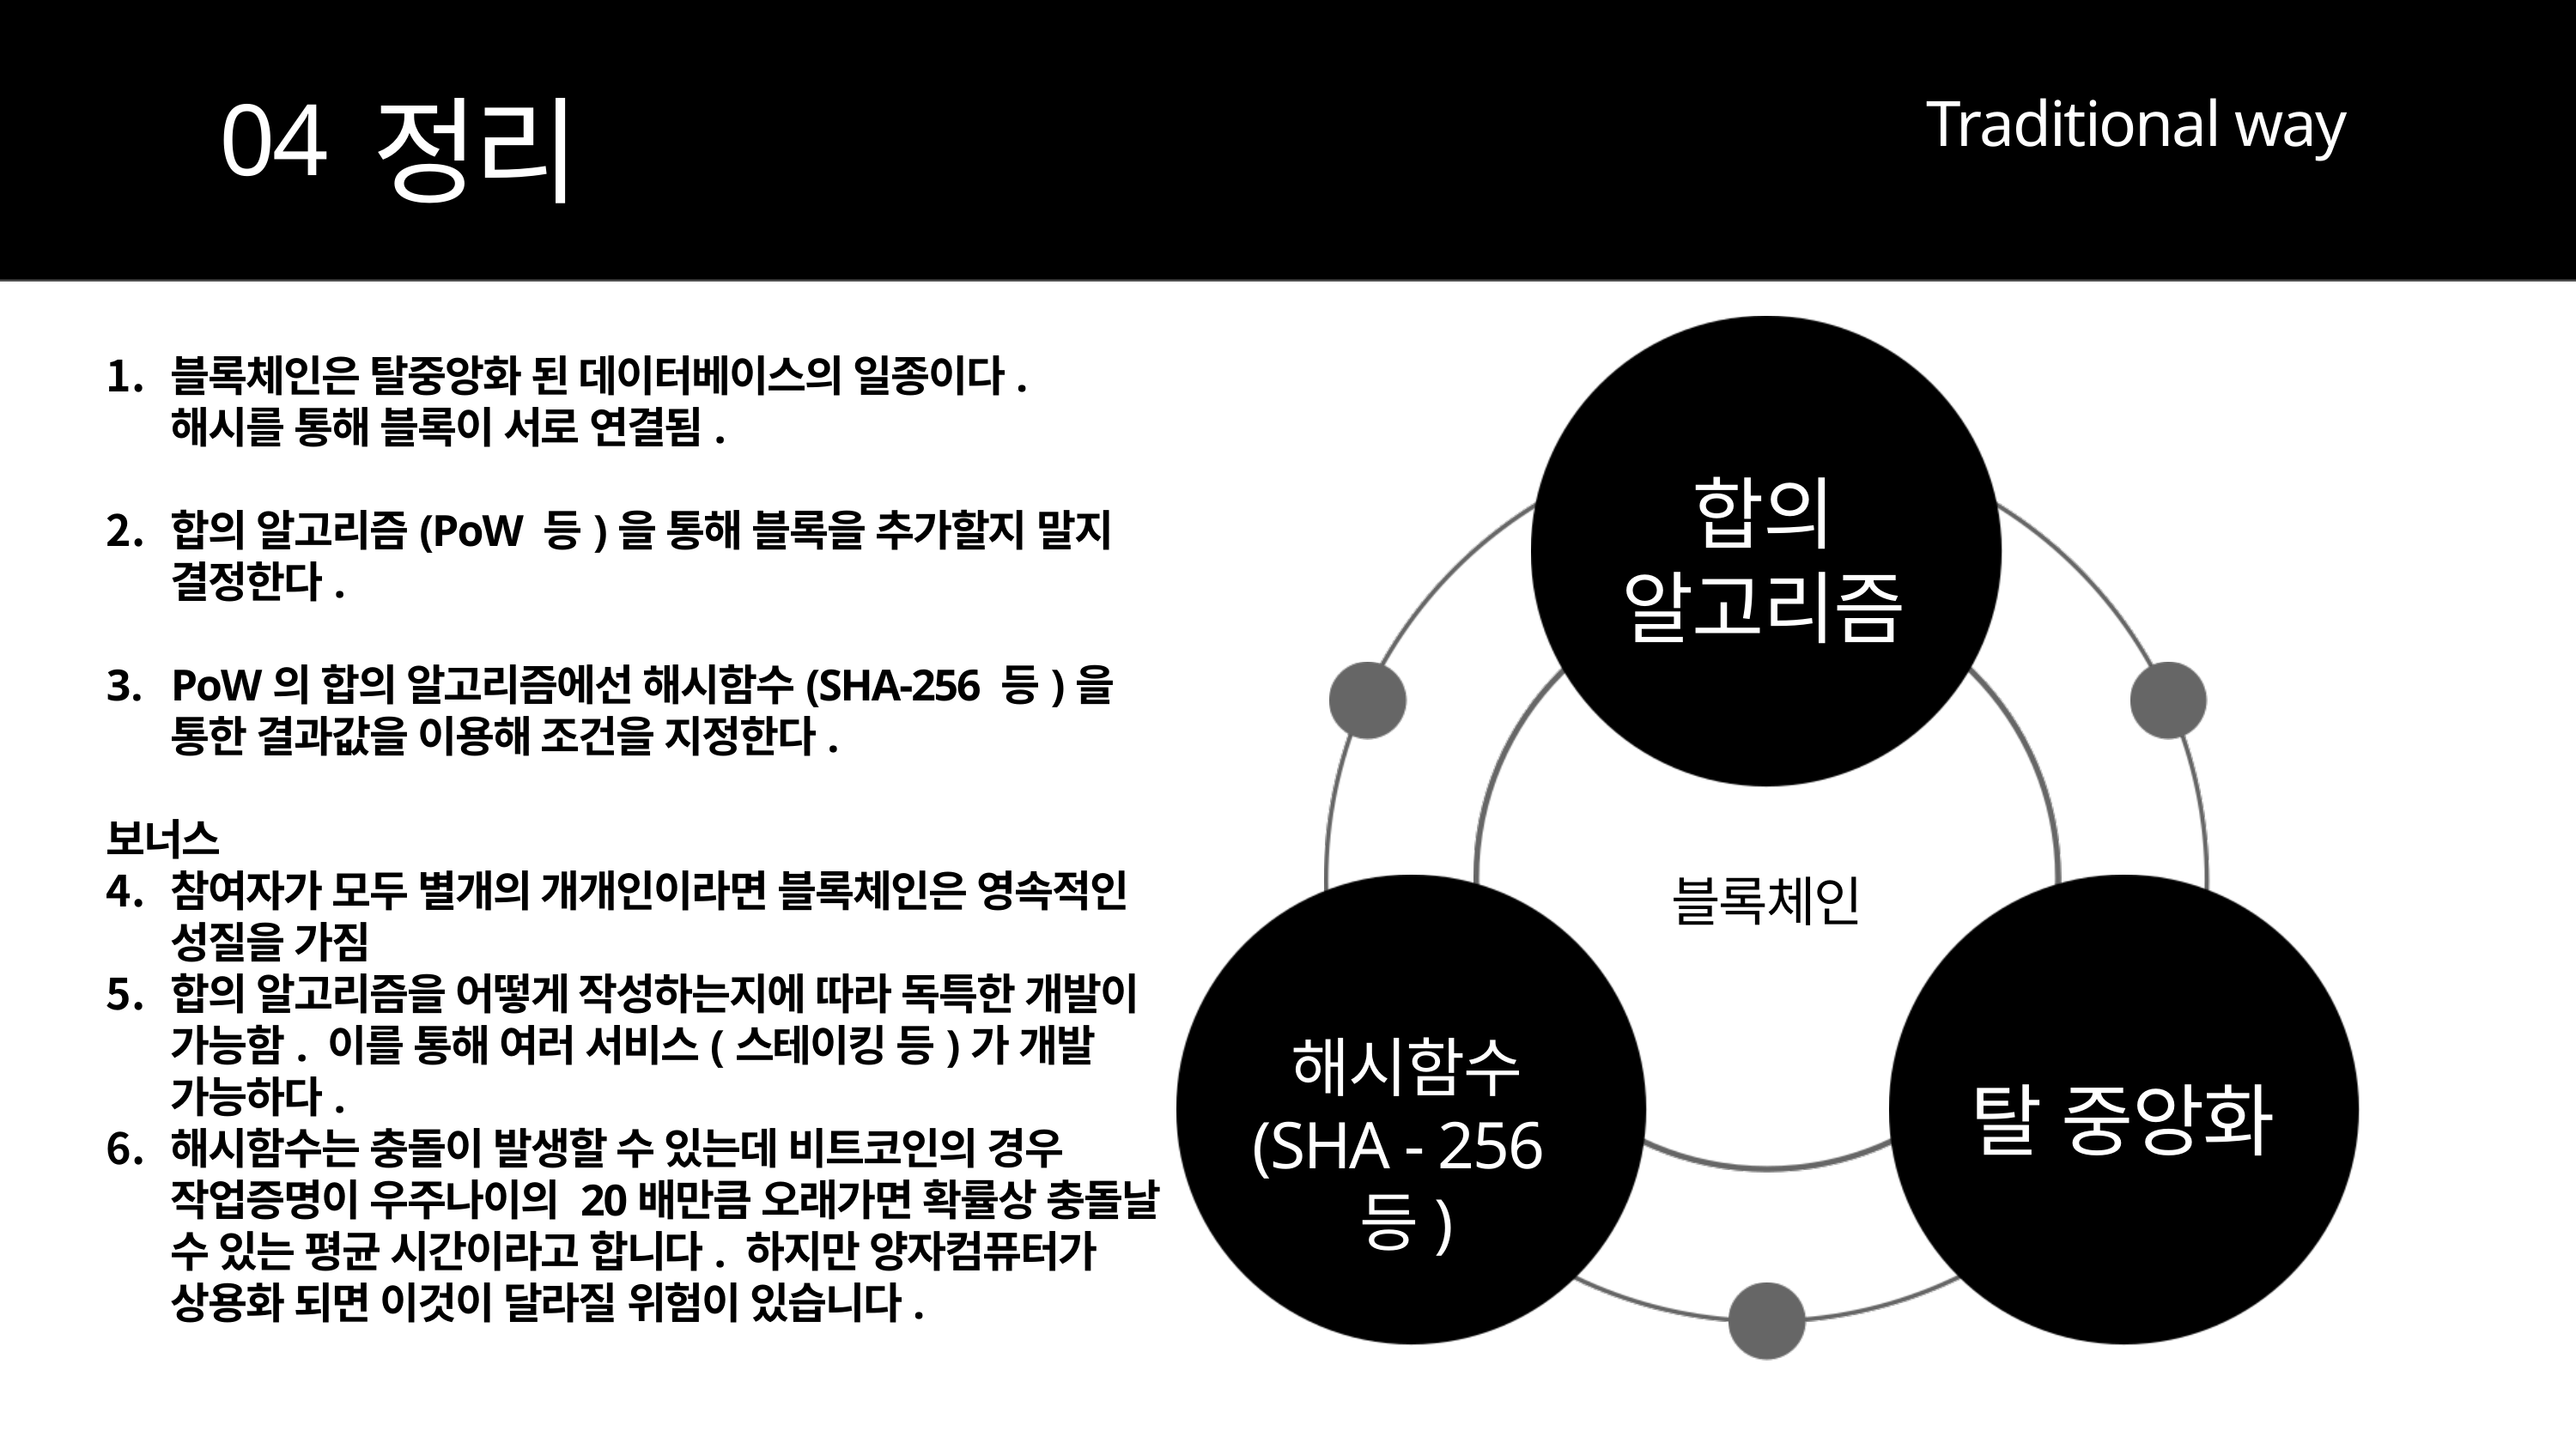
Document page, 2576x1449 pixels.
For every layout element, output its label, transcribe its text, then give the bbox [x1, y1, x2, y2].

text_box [1176, 875, 1648, 1347]
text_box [2008, 438, 2211, 873]
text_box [1473, 585, 2062, 1173]
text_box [2129, 662, 2208, 740]
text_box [0, 0, 2576, 282]
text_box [1531, 316, 2003, 788]
text_box 블록체인은 탈중앙화 된 데이터베이스의 일종이다. 해시를 통해 블록이 서로 연결됨. 합의 알고리즘(PoW 등)을 통해 블록을 추가할지 말지 결정한다. PoW의 합의 알고리즘에선 해시함수(SHA-256 등)을 통한 결과값을 이용해 조건을 지정한다. 보너스 참여자가 모두 별개의 개개인이라면 블록체인은 영속적인 성질을 가짐 합의 알고리즘을 어떻게 작성하는지에 따라 독특한 개발이 가능함. 이를 통해 여러 서비스(스테이킹 등)가 개발 가능하다. 해시함수는 충돌이 발생할 수 있는데 비트코인의 경우 작업증명이 우주나이의 20배만큼 오래가면 확률상 충돌날 수 있는 평균 시간이라고 합니다. 하지만 양자컴퓨터가 상용화 되면 이것이 달라질 위험이 있습니다. [93, 343, 1188, 1386]
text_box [1329, 662, 1407, 740]
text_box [1651, 1179, 1885, 1325]
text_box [1889, 875, 2361, 1347]
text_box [1324, 438, 1527, 873]
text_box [1728, 1282, 1807, 1361]
